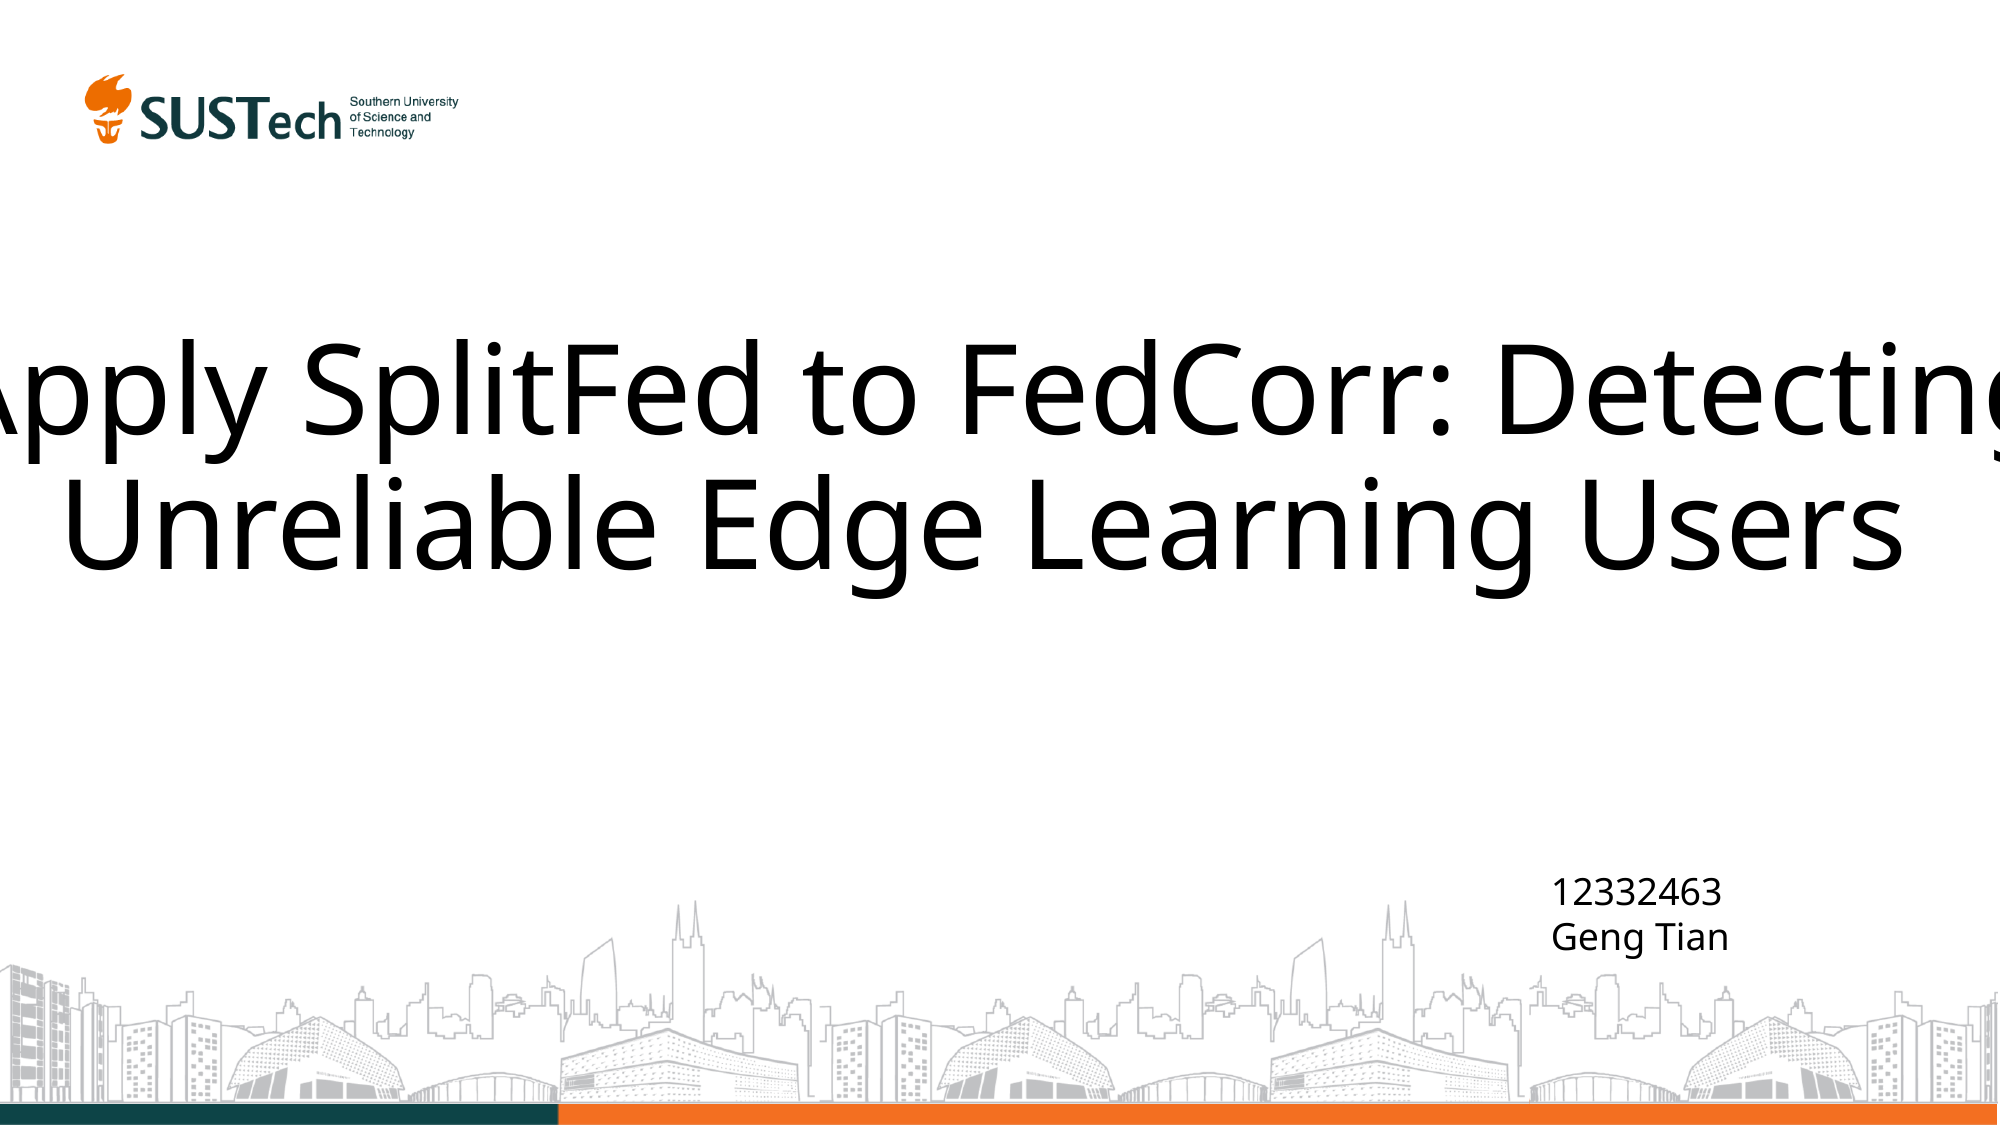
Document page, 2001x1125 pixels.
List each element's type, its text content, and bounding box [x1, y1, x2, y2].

picture [0, 799, 1998, 1125]
title Apply SplitFed to FedCorr: Detecting Unreliable Edge Learning Users [0, 199, 2000, 604]
picture [74, 65, 462, 161]
